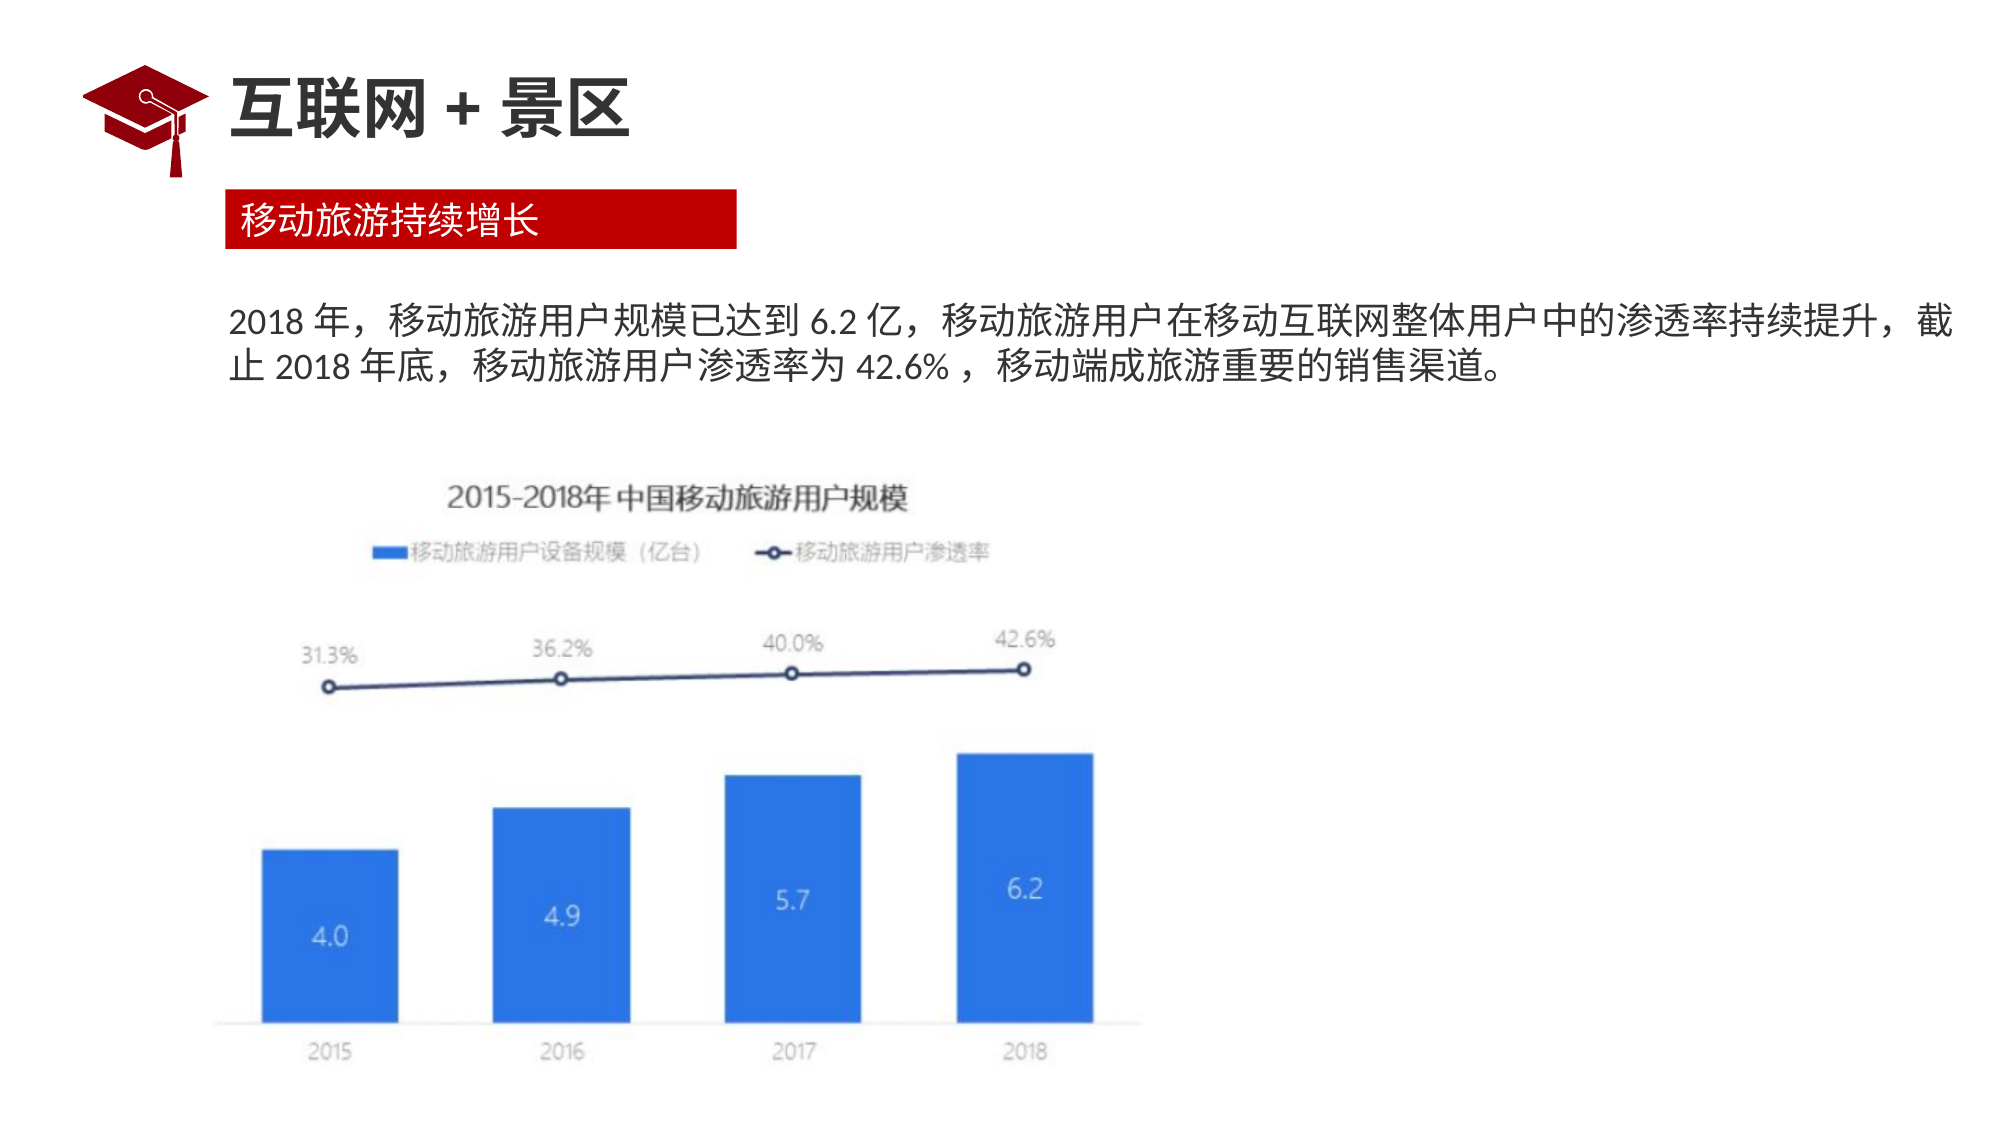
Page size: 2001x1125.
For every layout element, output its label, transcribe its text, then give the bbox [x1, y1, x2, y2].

text_box 2018年，移动旅游用户规模已达到6.2亿，移动旅游用户在移动互联网整体用户中的渗透率持续提升，截止2018年底，移动旅游用户渗透率为42.6%，移动端成旅游重要的销售渠道。 [213, 289, 1979, 395]
text_box 移动旅游持续增长 [225, 189, 737, 249]
title 互联网+景区 [213, 55, 1077, 168]
picture [178, 435, 1164, 1080]
